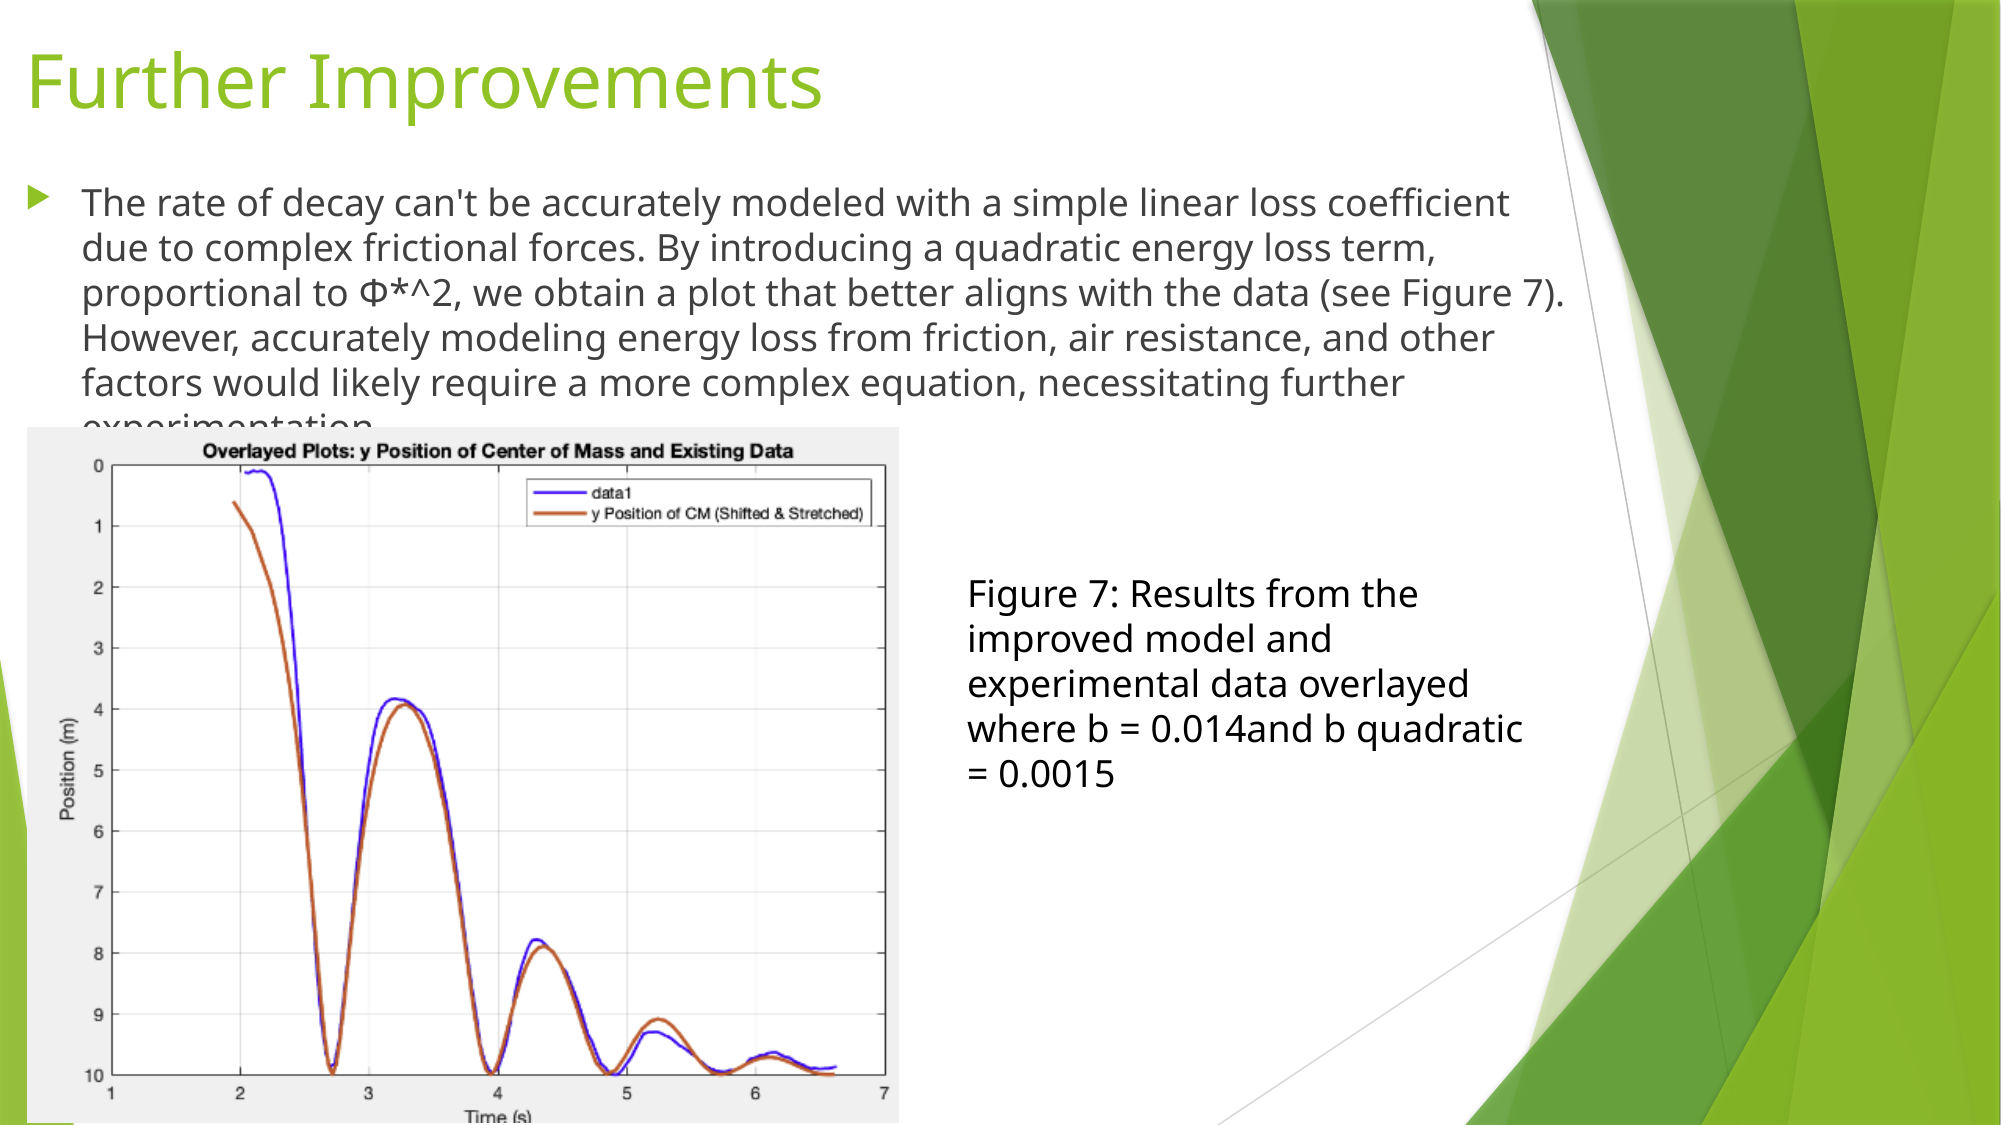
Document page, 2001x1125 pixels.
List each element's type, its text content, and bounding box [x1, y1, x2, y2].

title Further Improvements [10, 25, 1421, 171]
text_box Figure 7: Results from the improved model and experimental data overlayed where b = 0.014and b quadratic = 0.0015 [952, 562, 1550, 803]
list The rate of decay can't be accurately modeled with a simple linear loss coefficient due to complex frictional forces. By introducing a quadratic energy loss term, proportional to Ф*^2, we obtain a plot that better aligns with the data (see Figure 7). However, accurately modeling energy loss from friction, air resistance, and other factors would likely require a more complex equation, necessitating further experimentation [10, 171, 1604, 808]
picture [27, 426, 899, 1124]
